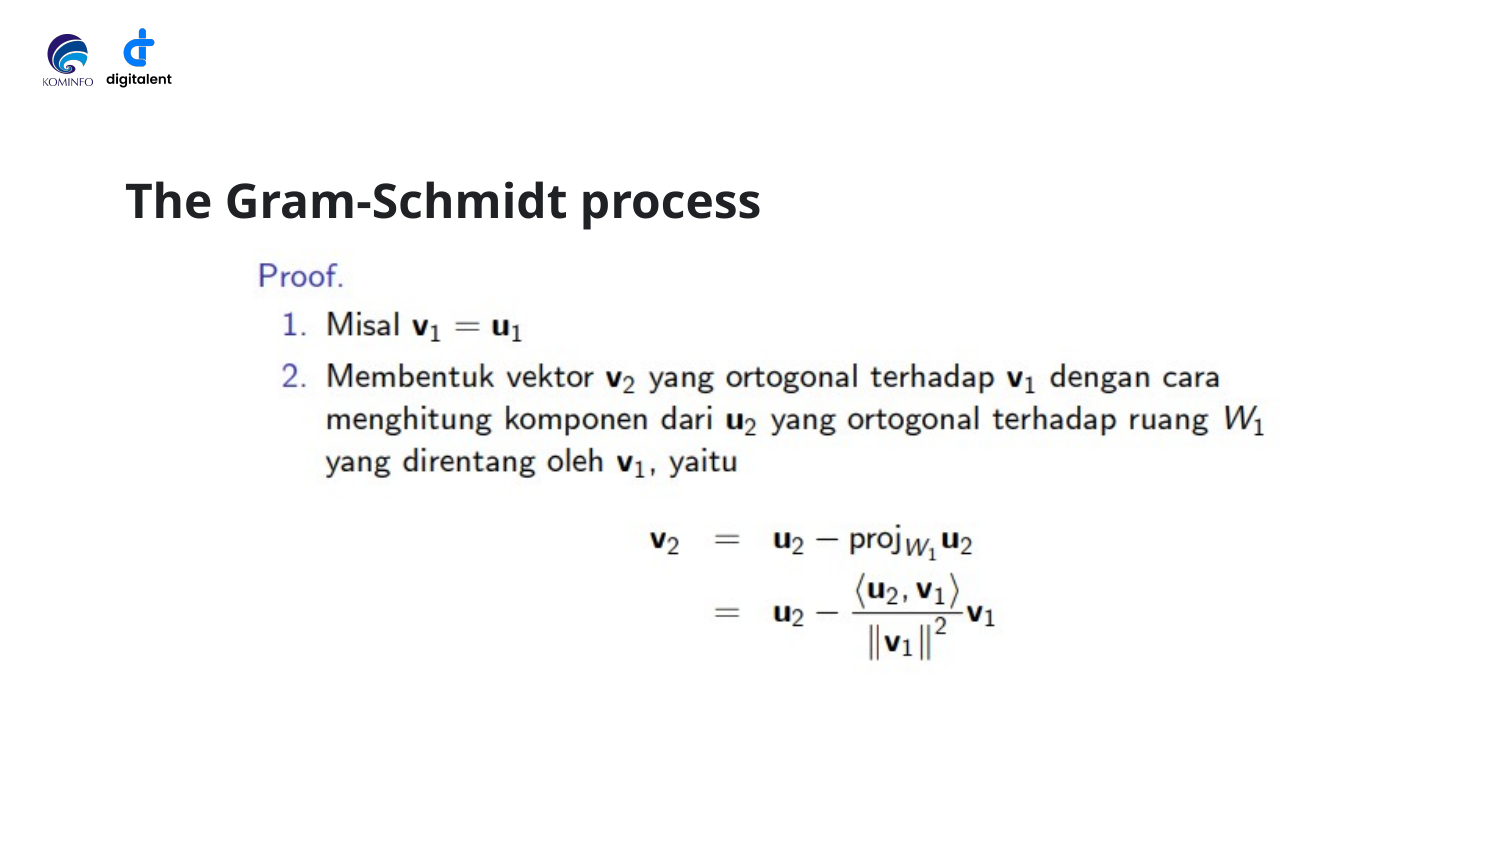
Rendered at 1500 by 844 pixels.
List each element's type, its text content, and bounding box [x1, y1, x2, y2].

picture [43, 0, 218, 140]
title The Gram-Schmidt process [125, 161, 1409, 220]
picture [253, 248, 1281, 690]
